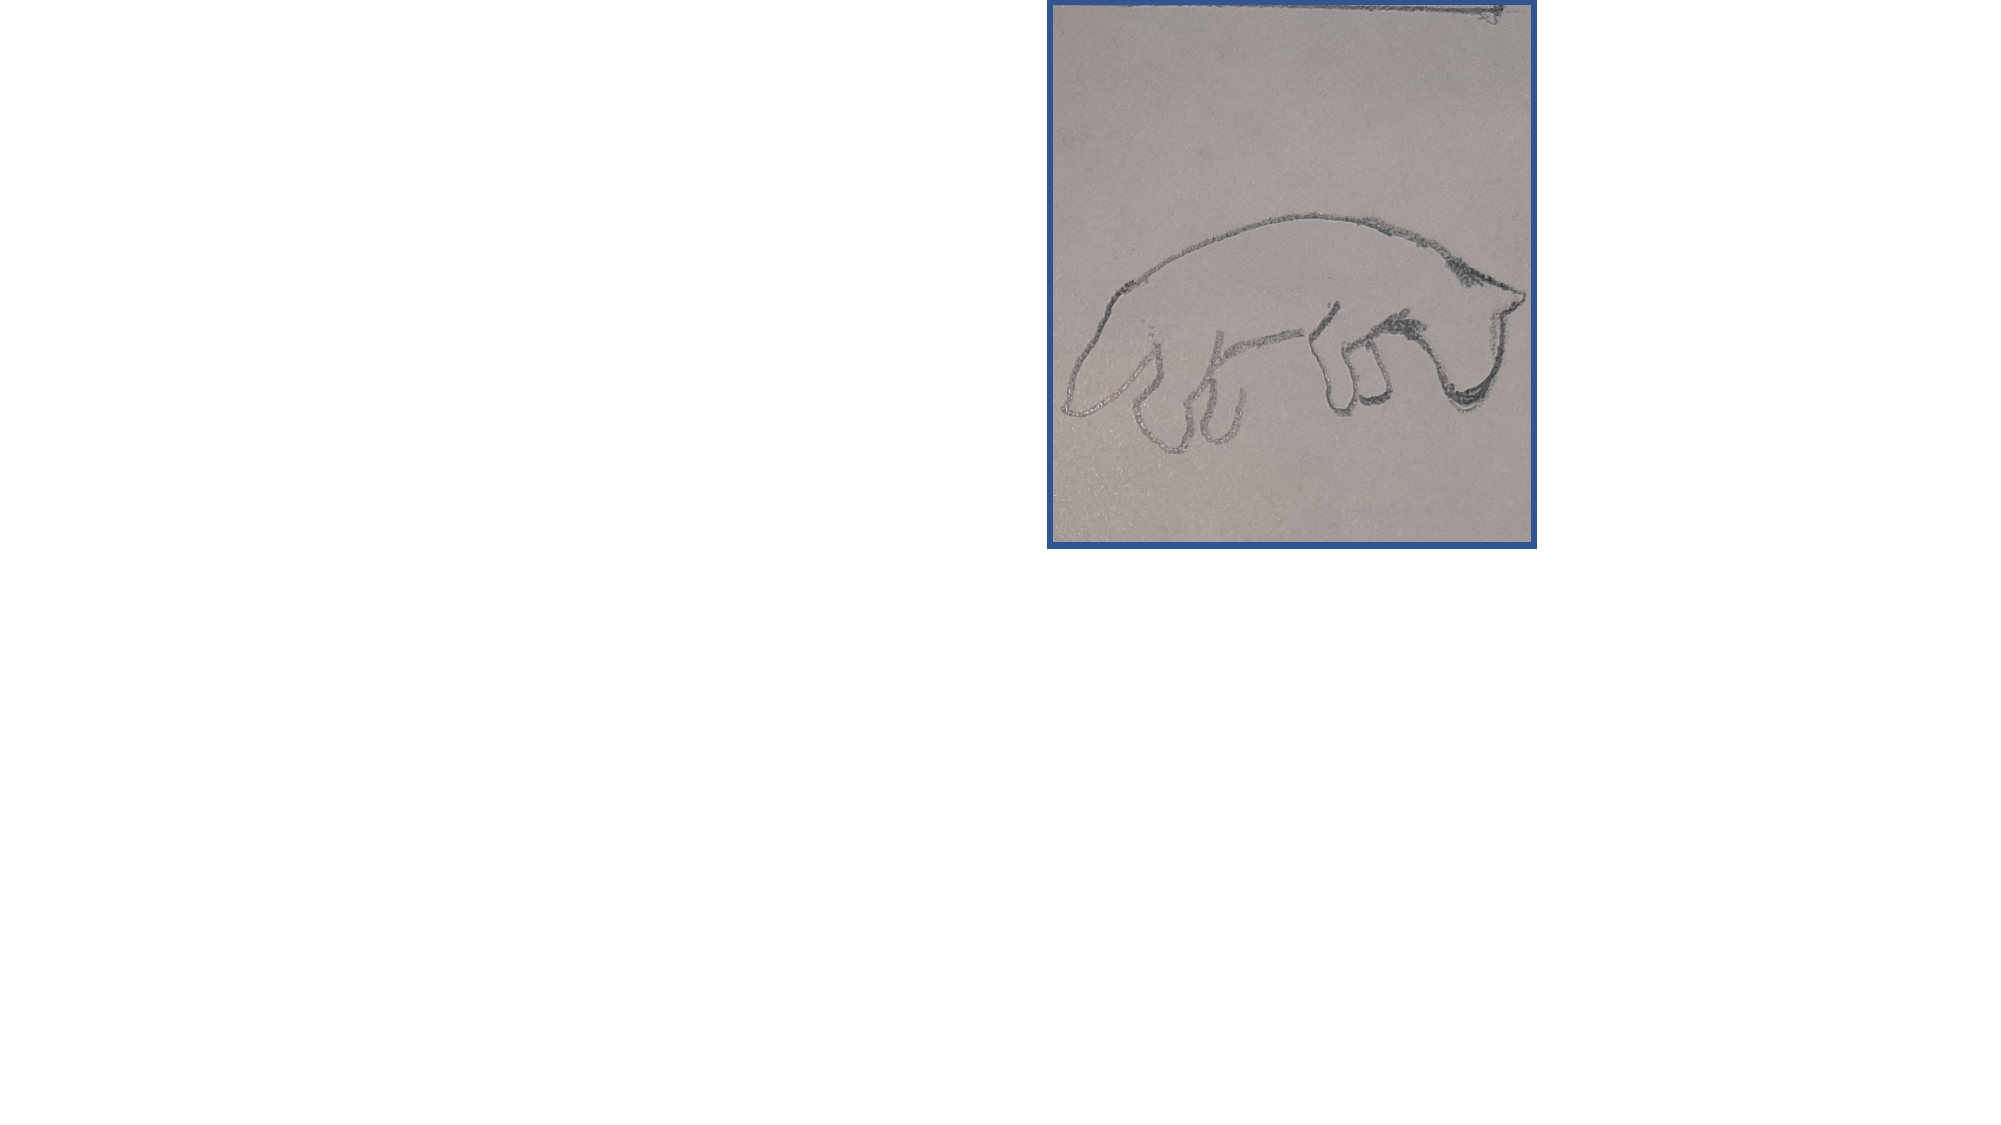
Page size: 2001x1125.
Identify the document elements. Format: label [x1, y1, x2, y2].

picture [1049, 0, 1535, 544]
